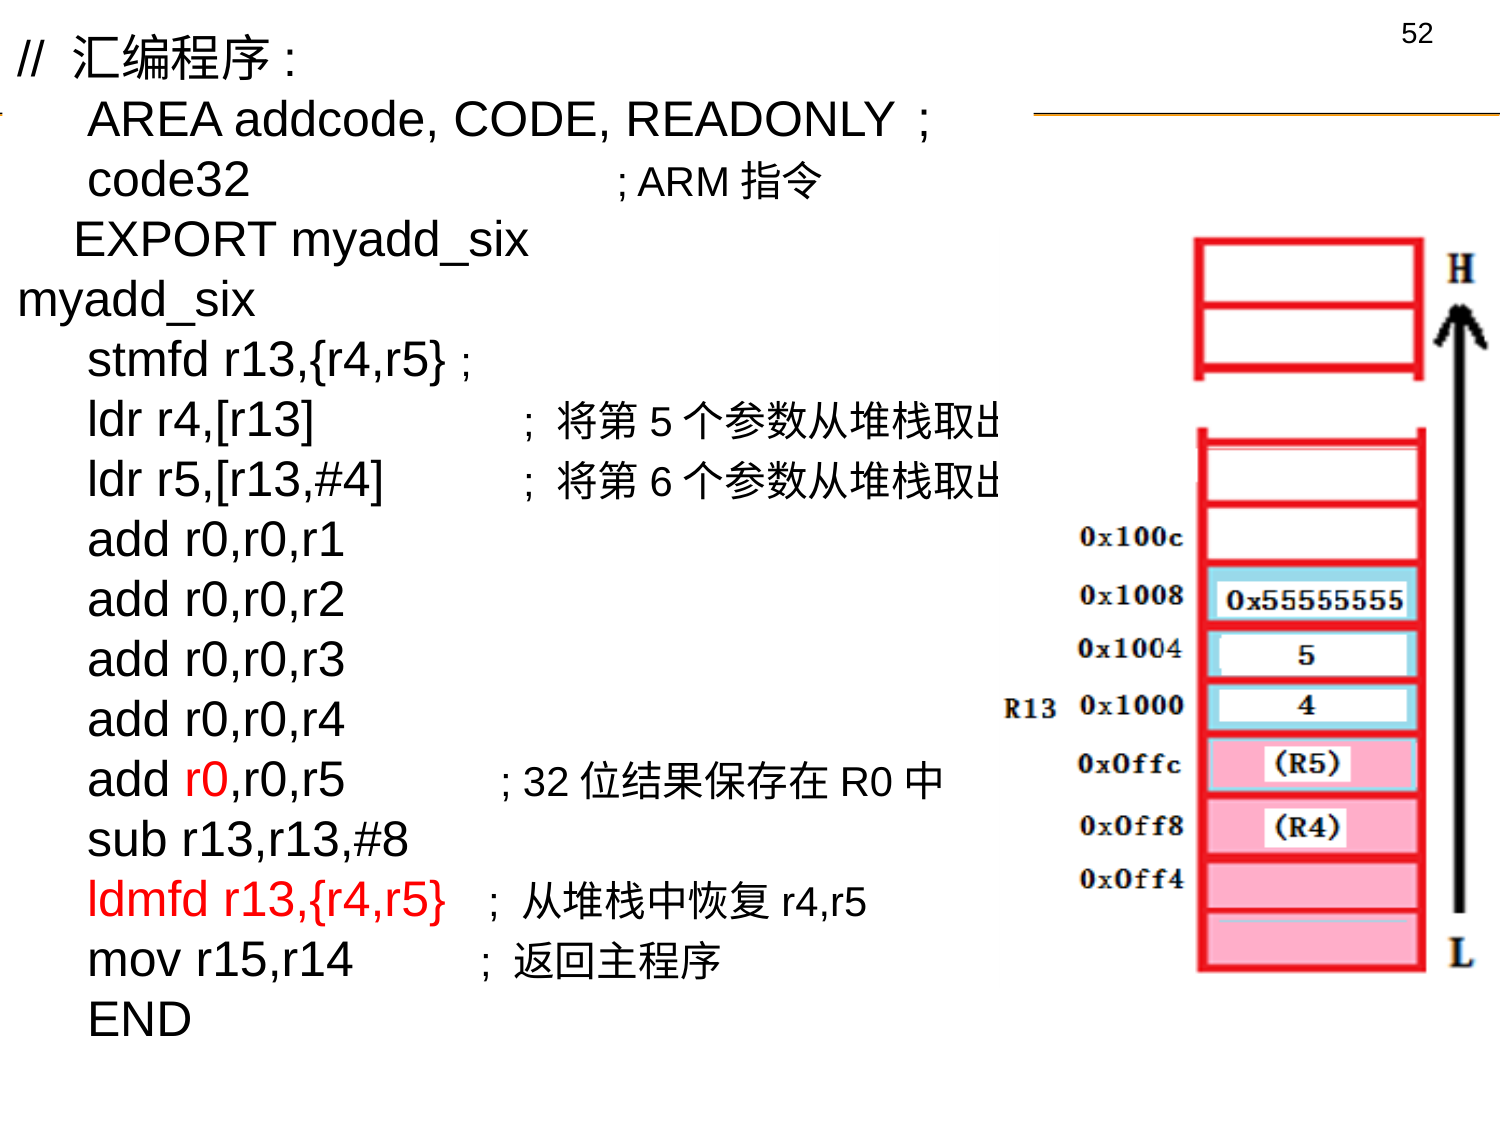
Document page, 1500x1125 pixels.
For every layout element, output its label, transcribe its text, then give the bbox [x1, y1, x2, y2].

picture [997, 227, 1500, 988]
text_box // 汇编程序: AREA addcode, CODE, READONLY ; code32 ; ARM指令 EXPORT myadd_six myadd_six stmfd r13,{r4,r5} ; ldr r4,[r13] ; 将第5个参数从堆栈取出 ldr r5,[r13,#4] ; 将第6个参数从堆栈取出 add r0,r0,r1 add r0,r0,r2 add r0,r0,r3 add r0,r0,r4 add r0,r0,r5 ; 32位结果保存在R0中 sub r13,r13,#8 ldmfd r13,{r4,r5} ; 从堆栈中恢复r4,r5 mov r15,r14 ; 返回主程序 END [2, 18, 1034, 1114]
